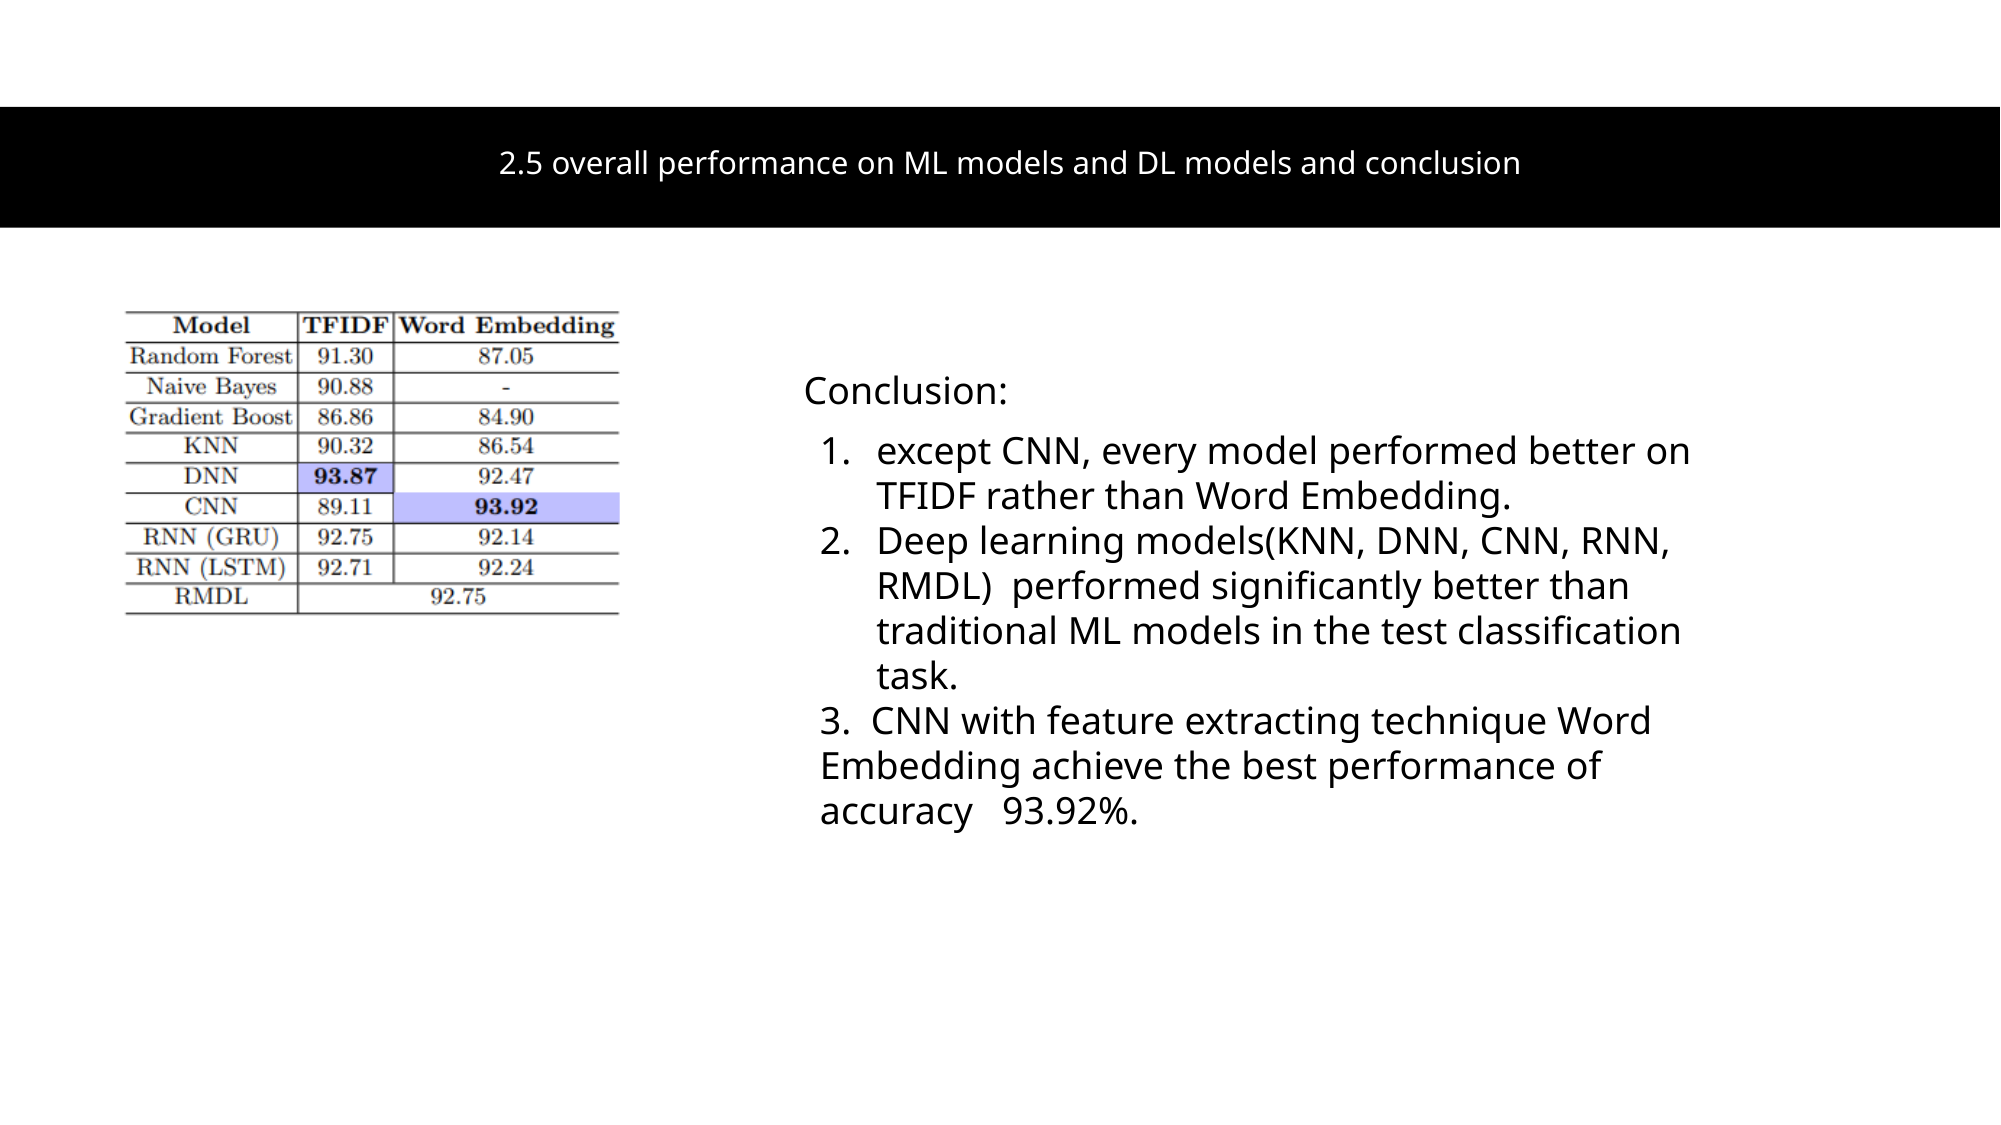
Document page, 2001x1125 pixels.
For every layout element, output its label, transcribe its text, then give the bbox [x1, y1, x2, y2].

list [77, 284, 717, 637]
text_box Conclusion: [788, 359, 1023, 420]
text_box [0, 106, 2000, 229]
title 2.5 overall performance on ML models and DL models and conclusion [91, 105, 1931, 228]
text_box except CNN, every model performed better on TFIDF rather than Word Embedding. Deep learning models(KNN, DNN, CNN, RNN, RMDL) performed significantly better than traditional ML models in the test classification task. 3. CNN with feature extracting technique Word Embedding achieve the best performance of accuracy 93.92%. [805, 419, 1762, 840]
